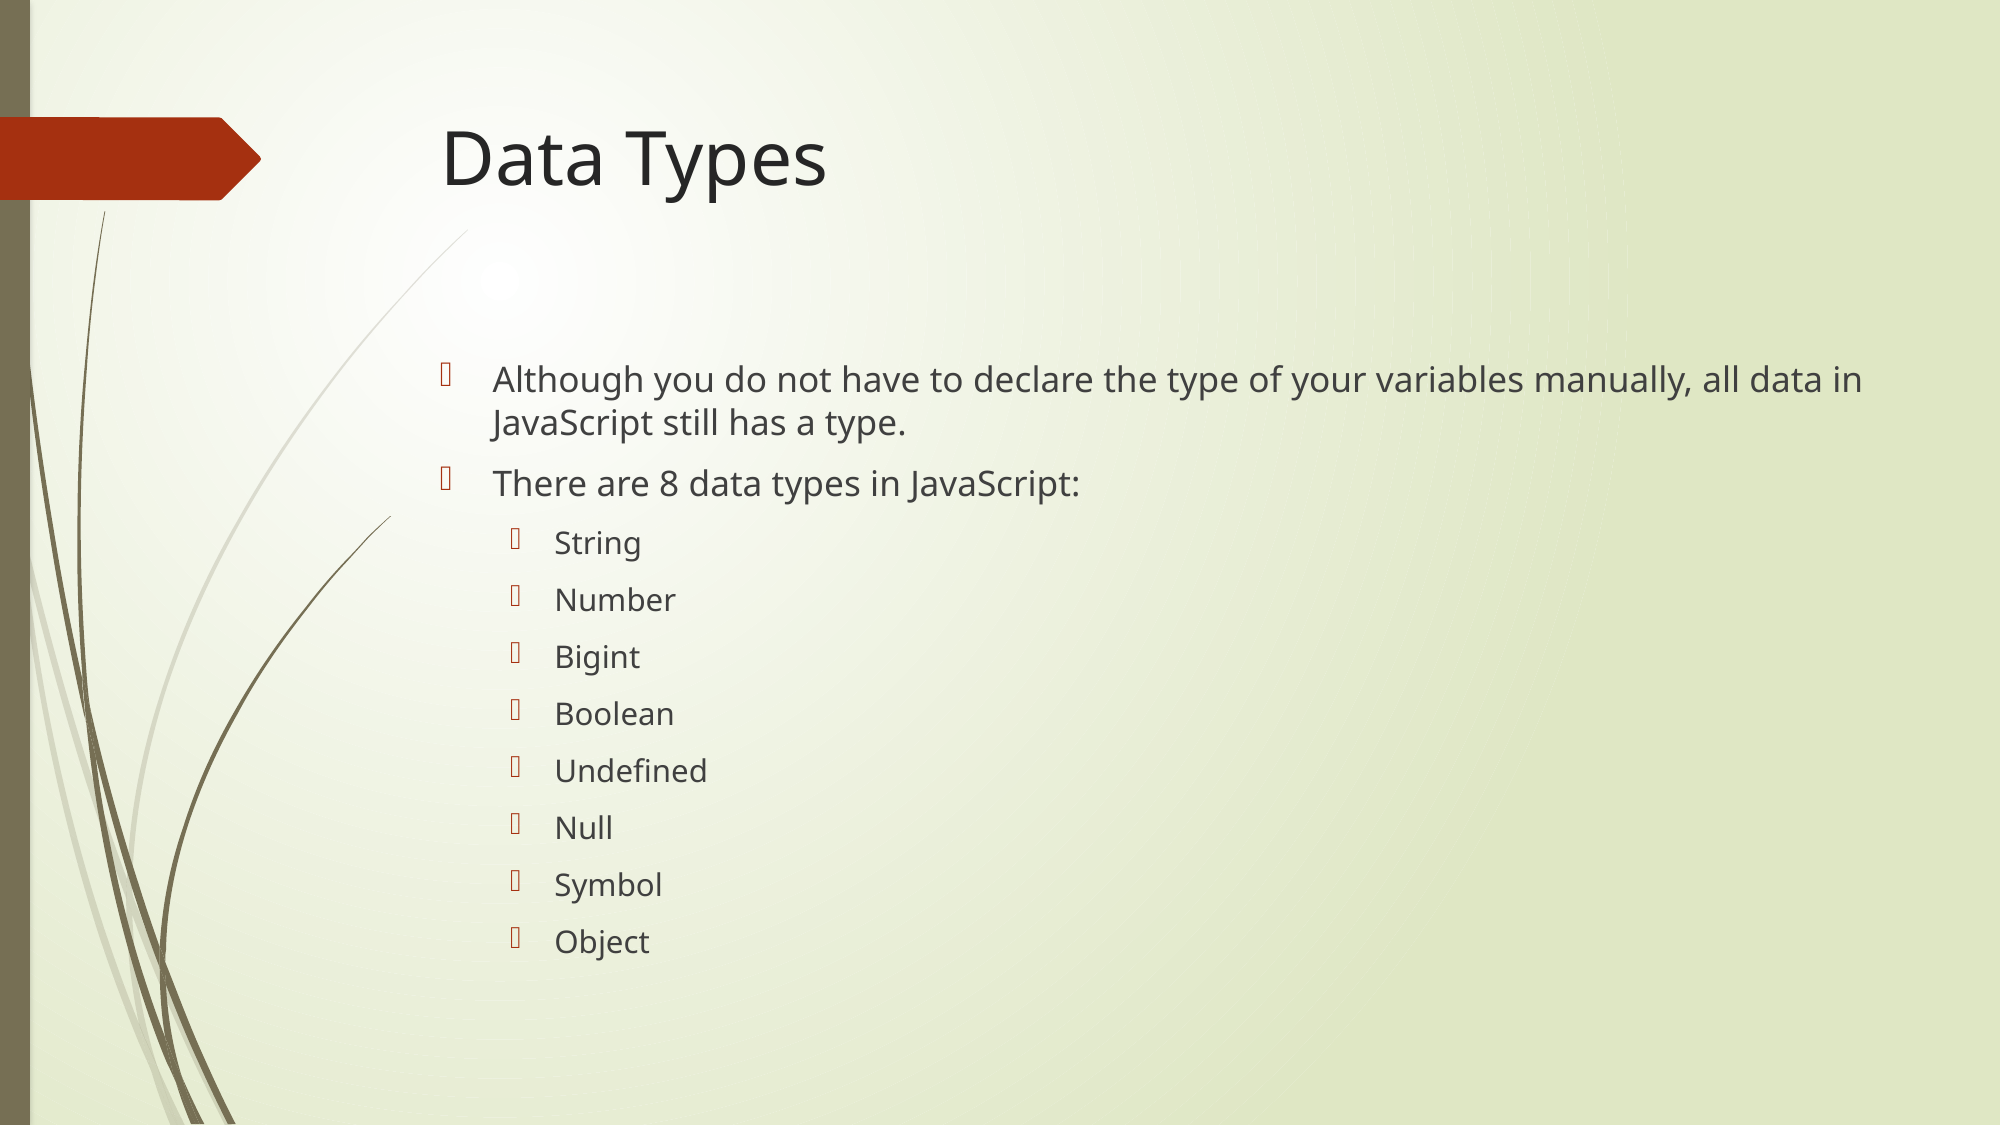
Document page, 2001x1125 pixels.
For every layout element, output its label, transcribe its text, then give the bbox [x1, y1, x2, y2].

list Although you do not have to declare the type of your variables manually, all data in JavaScript still has a type. There are 8 data types in JavaScript: String Number Bigint Boolean Undefined Null Symbol Object [424, 350, 1888, 970]
title Data Types [425, 102, 1888, 313]
